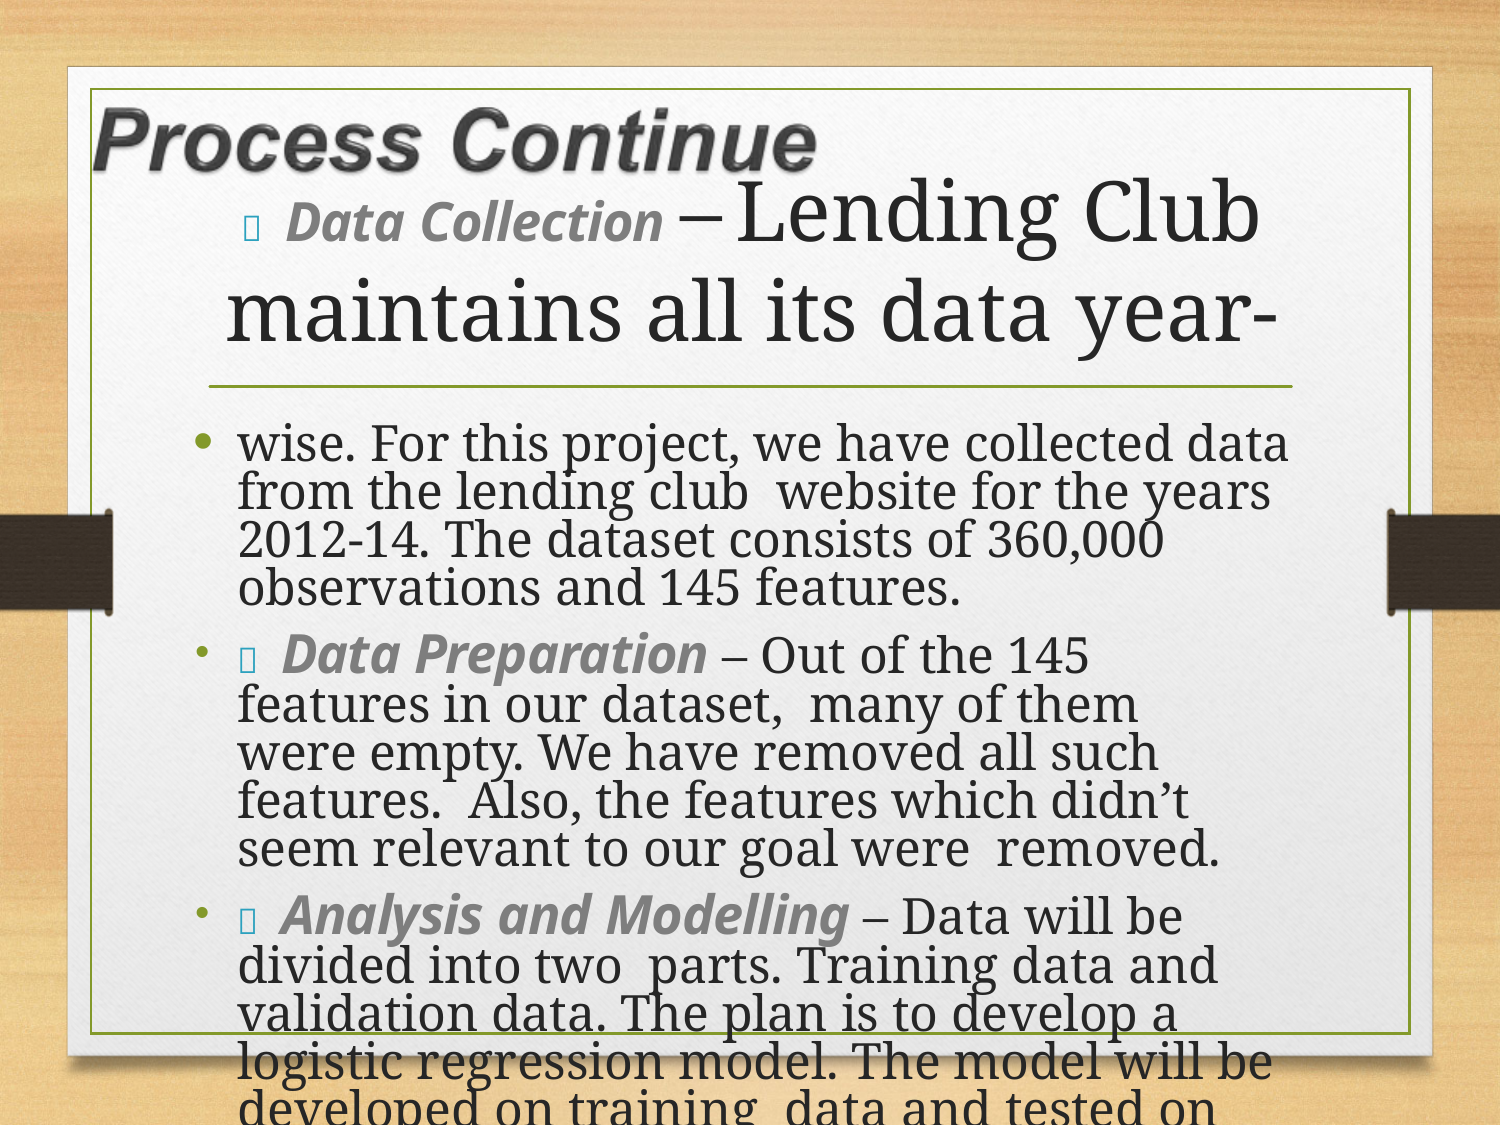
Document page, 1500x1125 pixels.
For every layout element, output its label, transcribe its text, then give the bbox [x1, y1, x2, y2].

text_box [89, 107, 820, 179]
title  Data Collection – Lending Club maintains all its data year- [193, 155, 1309, 359]
list wise. For this project, we have collected data from the lending club website for the years 2012-14. The dataset consists of 360,000 observations and 145 features.  Data Preparation – Out of the 145 features in our dataset, many of them were empty. We have removed all such features. Also, the features which didn’t seem relevant to our goal were removed.  Analysis and Modelling – Data will be divided into two parts. Training data and validation data. The plan is to develop a logistic regression model. The model will be developed on training data and tested on validation data.  Inference – This phase will provide the interpretation of the study. [193, 408, 1309, 1125]
picture [0, 0, 1500, 1125]
